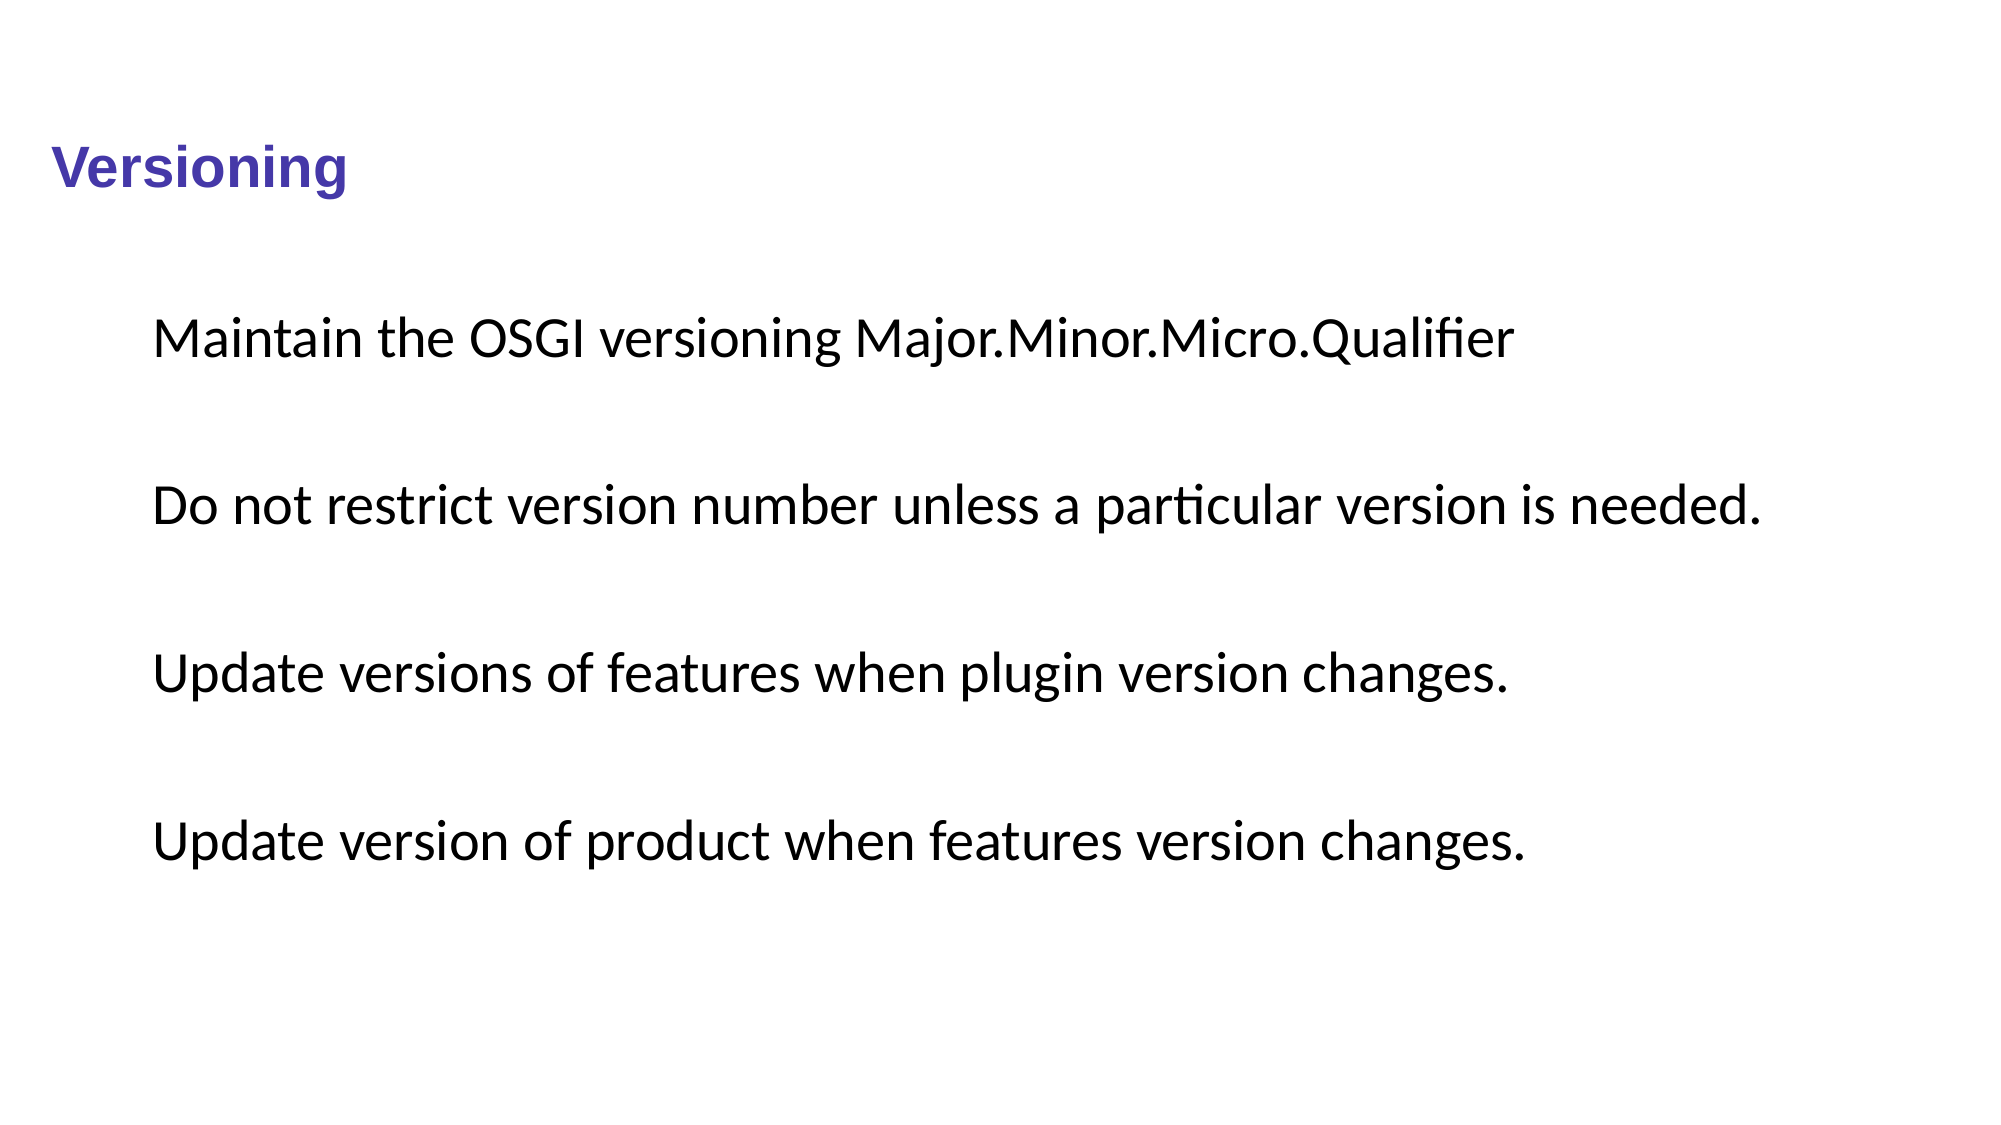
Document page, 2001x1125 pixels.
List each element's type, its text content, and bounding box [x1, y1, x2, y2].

title Versioning [36, 59, 1762, 278]
list Maintain the OSGI versioning Major.Minor.Micro.Qualifier Do not restrict version number unless a particular version is needed. Update versions of features when plugin version changes. Update version of product when features version changes. [137, 299, 1863, 1014]
